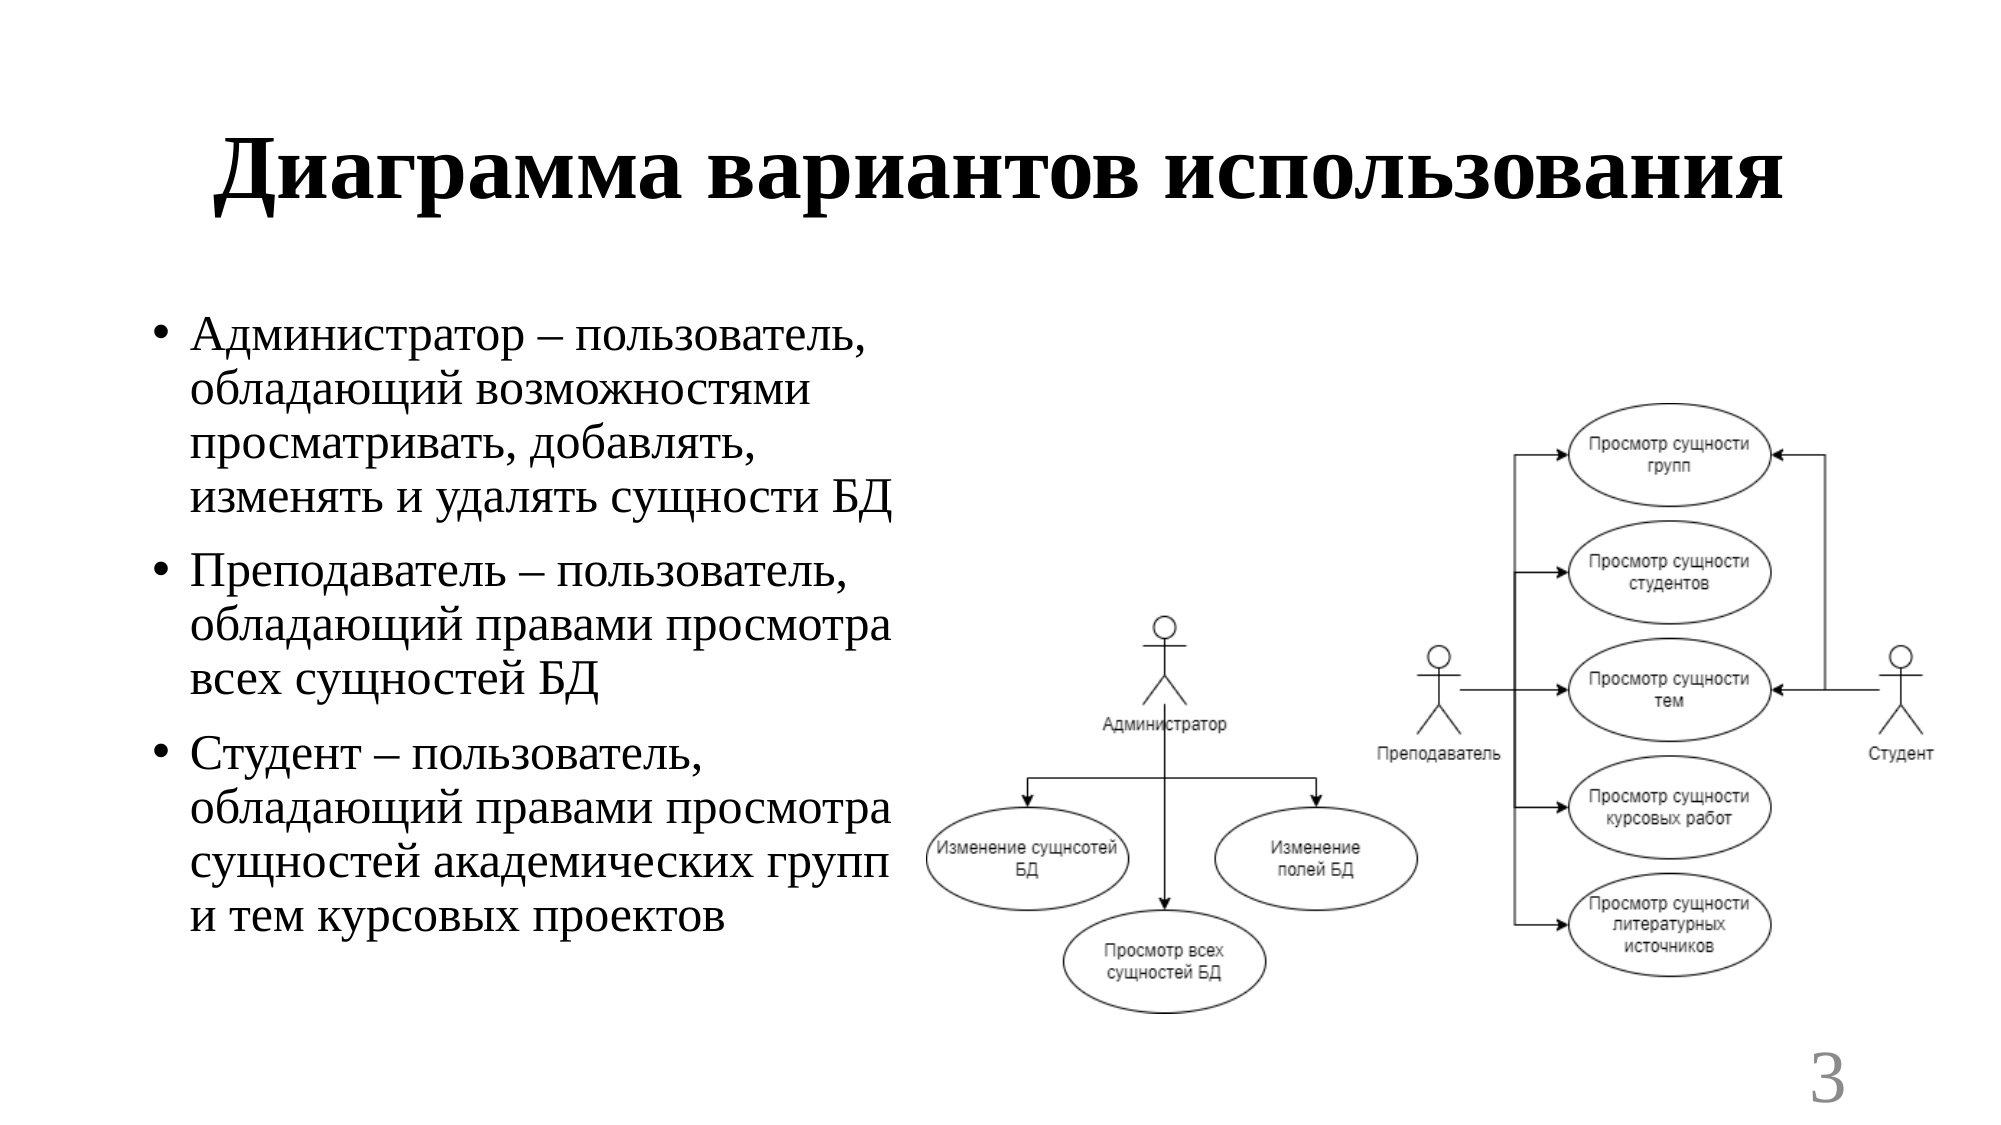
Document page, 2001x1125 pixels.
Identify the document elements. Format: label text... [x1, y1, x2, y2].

list Администратор – пользователь, обладающий возможностями просматривать, добавлять, изменять и удалять сущности БД Преподаватель – пользователь, обладающий правами просмотра всех сущностей БД Студент – пользователь, обладающий правами просмотра сущностей академических групп и тем курсовых проектов [137, 299, 910, 1014]
picture [926, 403, 1935, 1014]
title Диаграмма вариантов использования [137, 59, 1863, 278]
slide_number 3 [1412, 1042, 1863, 1103]
